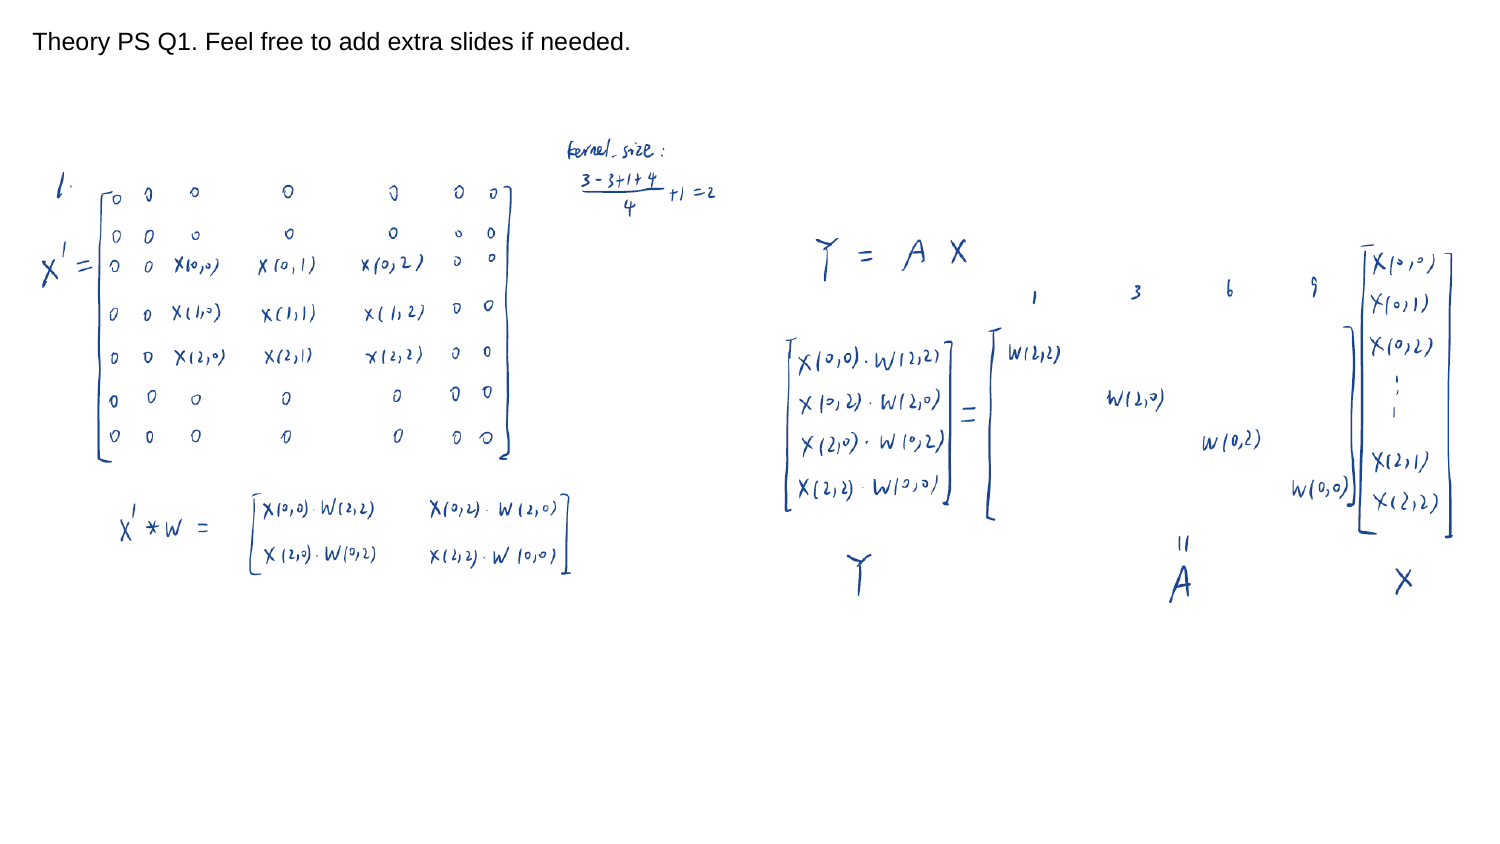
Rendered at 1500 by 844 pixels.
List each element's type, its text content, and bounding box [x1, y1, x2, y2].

picture [17, 115, 721, 602]
title Theory PS Q1. Feel free to add extra slides if needed. [17, 10, 1490, 824]
picture [761, 215, 1472, 629]
